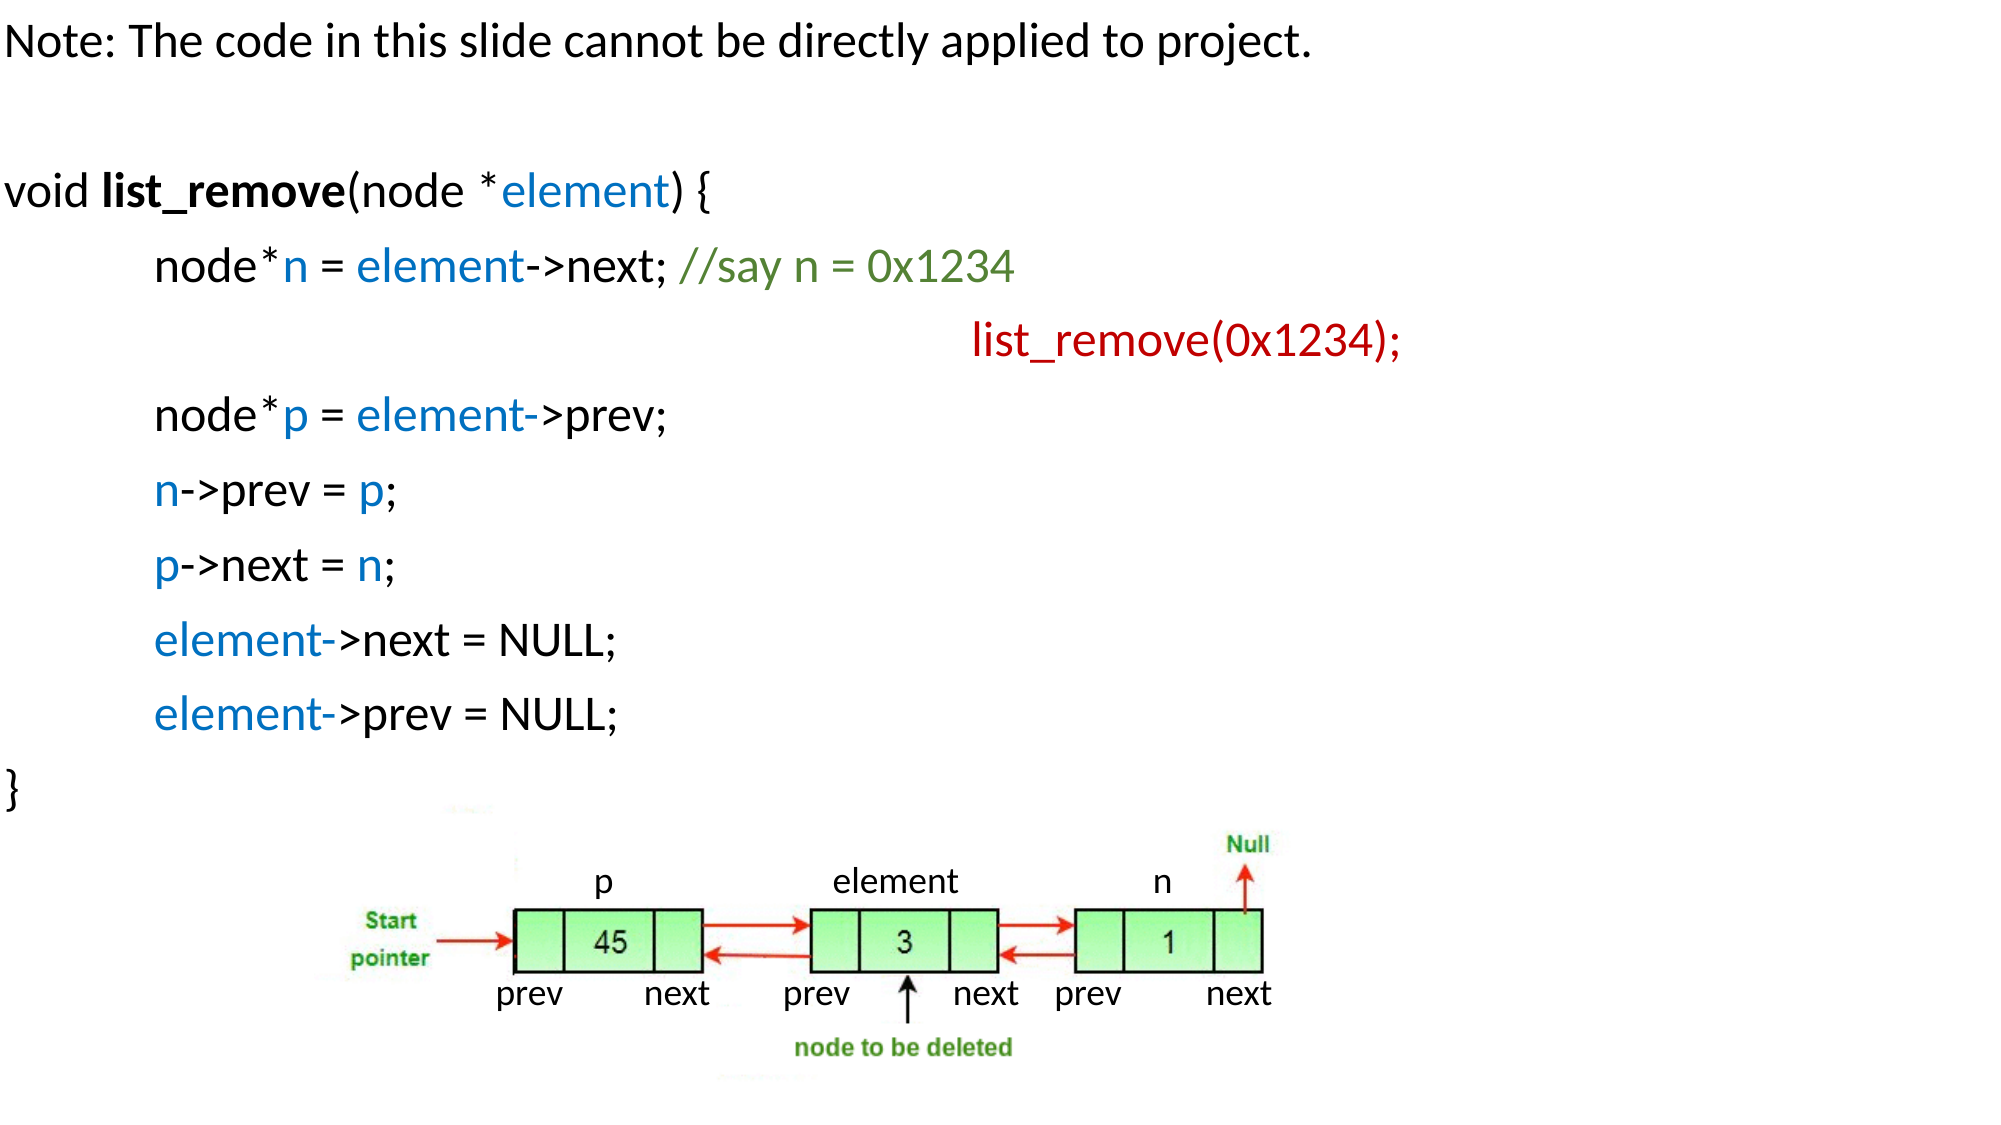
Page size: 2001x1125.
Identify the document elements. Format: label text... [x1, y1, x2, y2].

list Note: The code in this slide cannot be directly applied to project. void list_remove(node *element) { node*n = element->next; //say n = 0x1234 list_remove(0x1234); node*p = element->prev; n->prev = p; p->next = n; element->next = NULL; element->prev = NULL; } [0, 6, 1912, 1118]
picture [314, 781, 1320, 1103]
